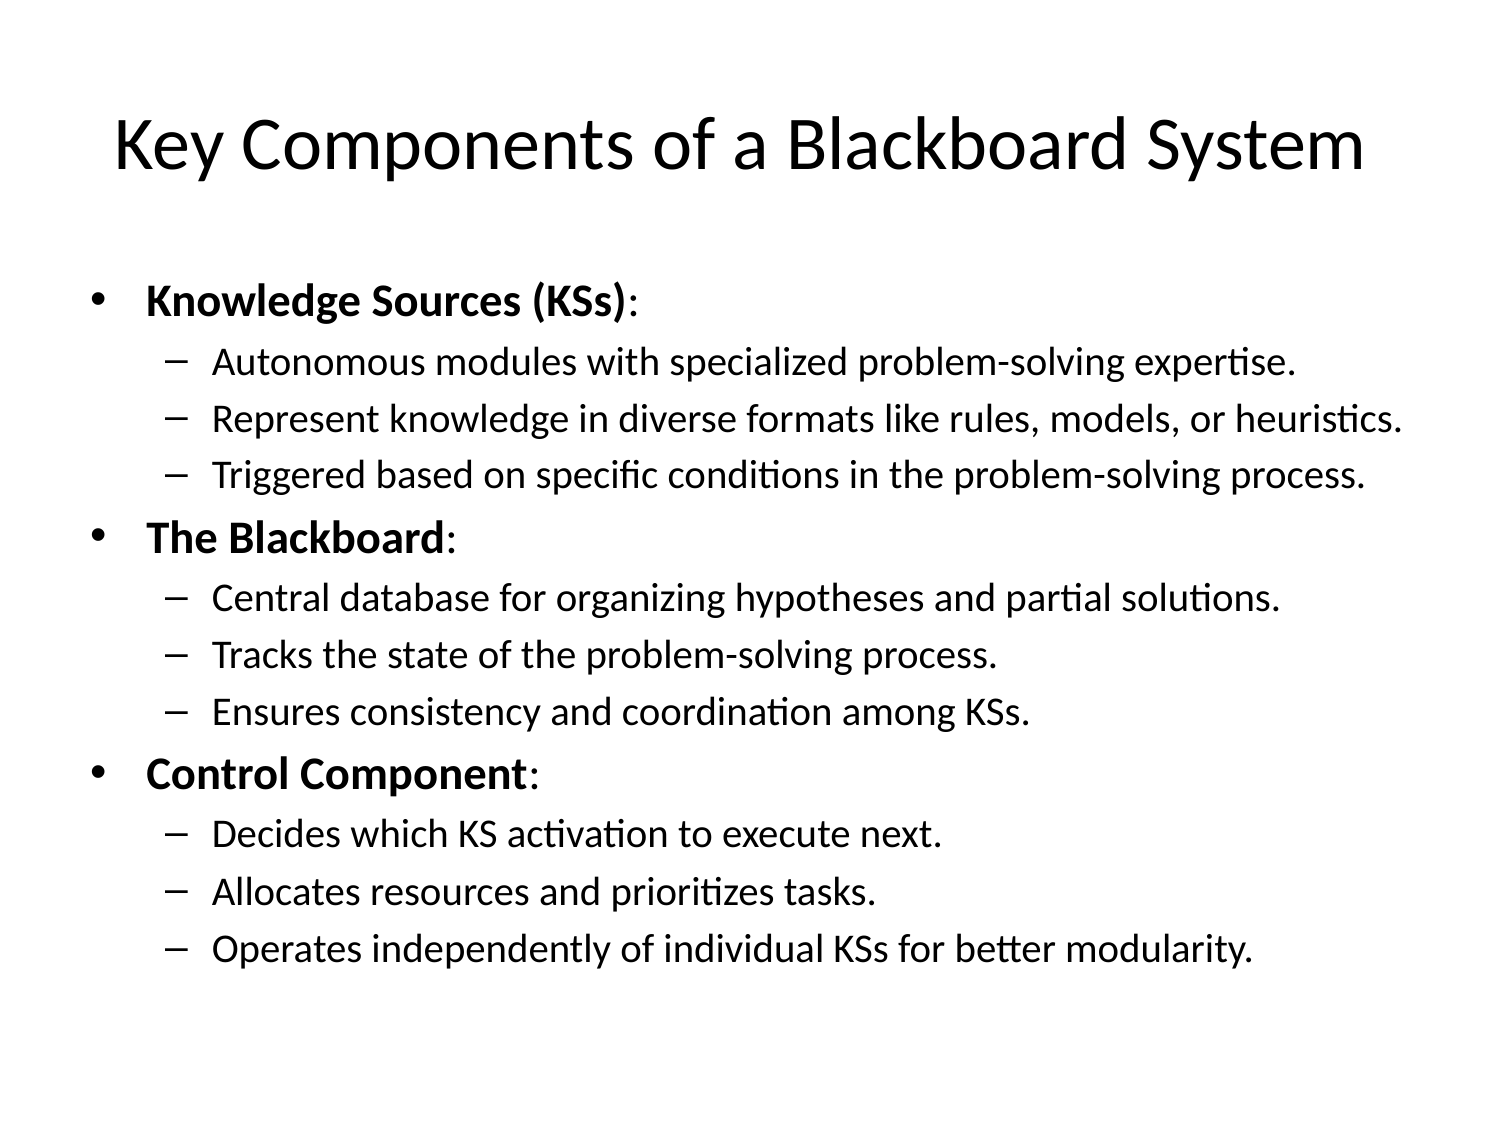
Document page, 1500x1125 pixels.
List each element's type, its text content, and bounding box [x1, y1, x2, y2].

title Key Components of a Blackboard System [75, 45, 1425, 233]
list Knowledge Sources (KSs): Autonomous modules with specialized problem-solving expertise. Represent knowledge in diverse formats like rules, models, or heuristics. Triggered based on specific conditions in the problem-solving process. The Blackboard: Central database for organizing hypotheses and partial solutions. Tracks the state of the problem-solving process. Ensures consistency and coordination among KSs. Control Component: Decides which KS activation to execute next. Allocates resources and prioritizes tasks. Operates independently of individual KSs for better modularity. [75, 262, 1425, 1005]
